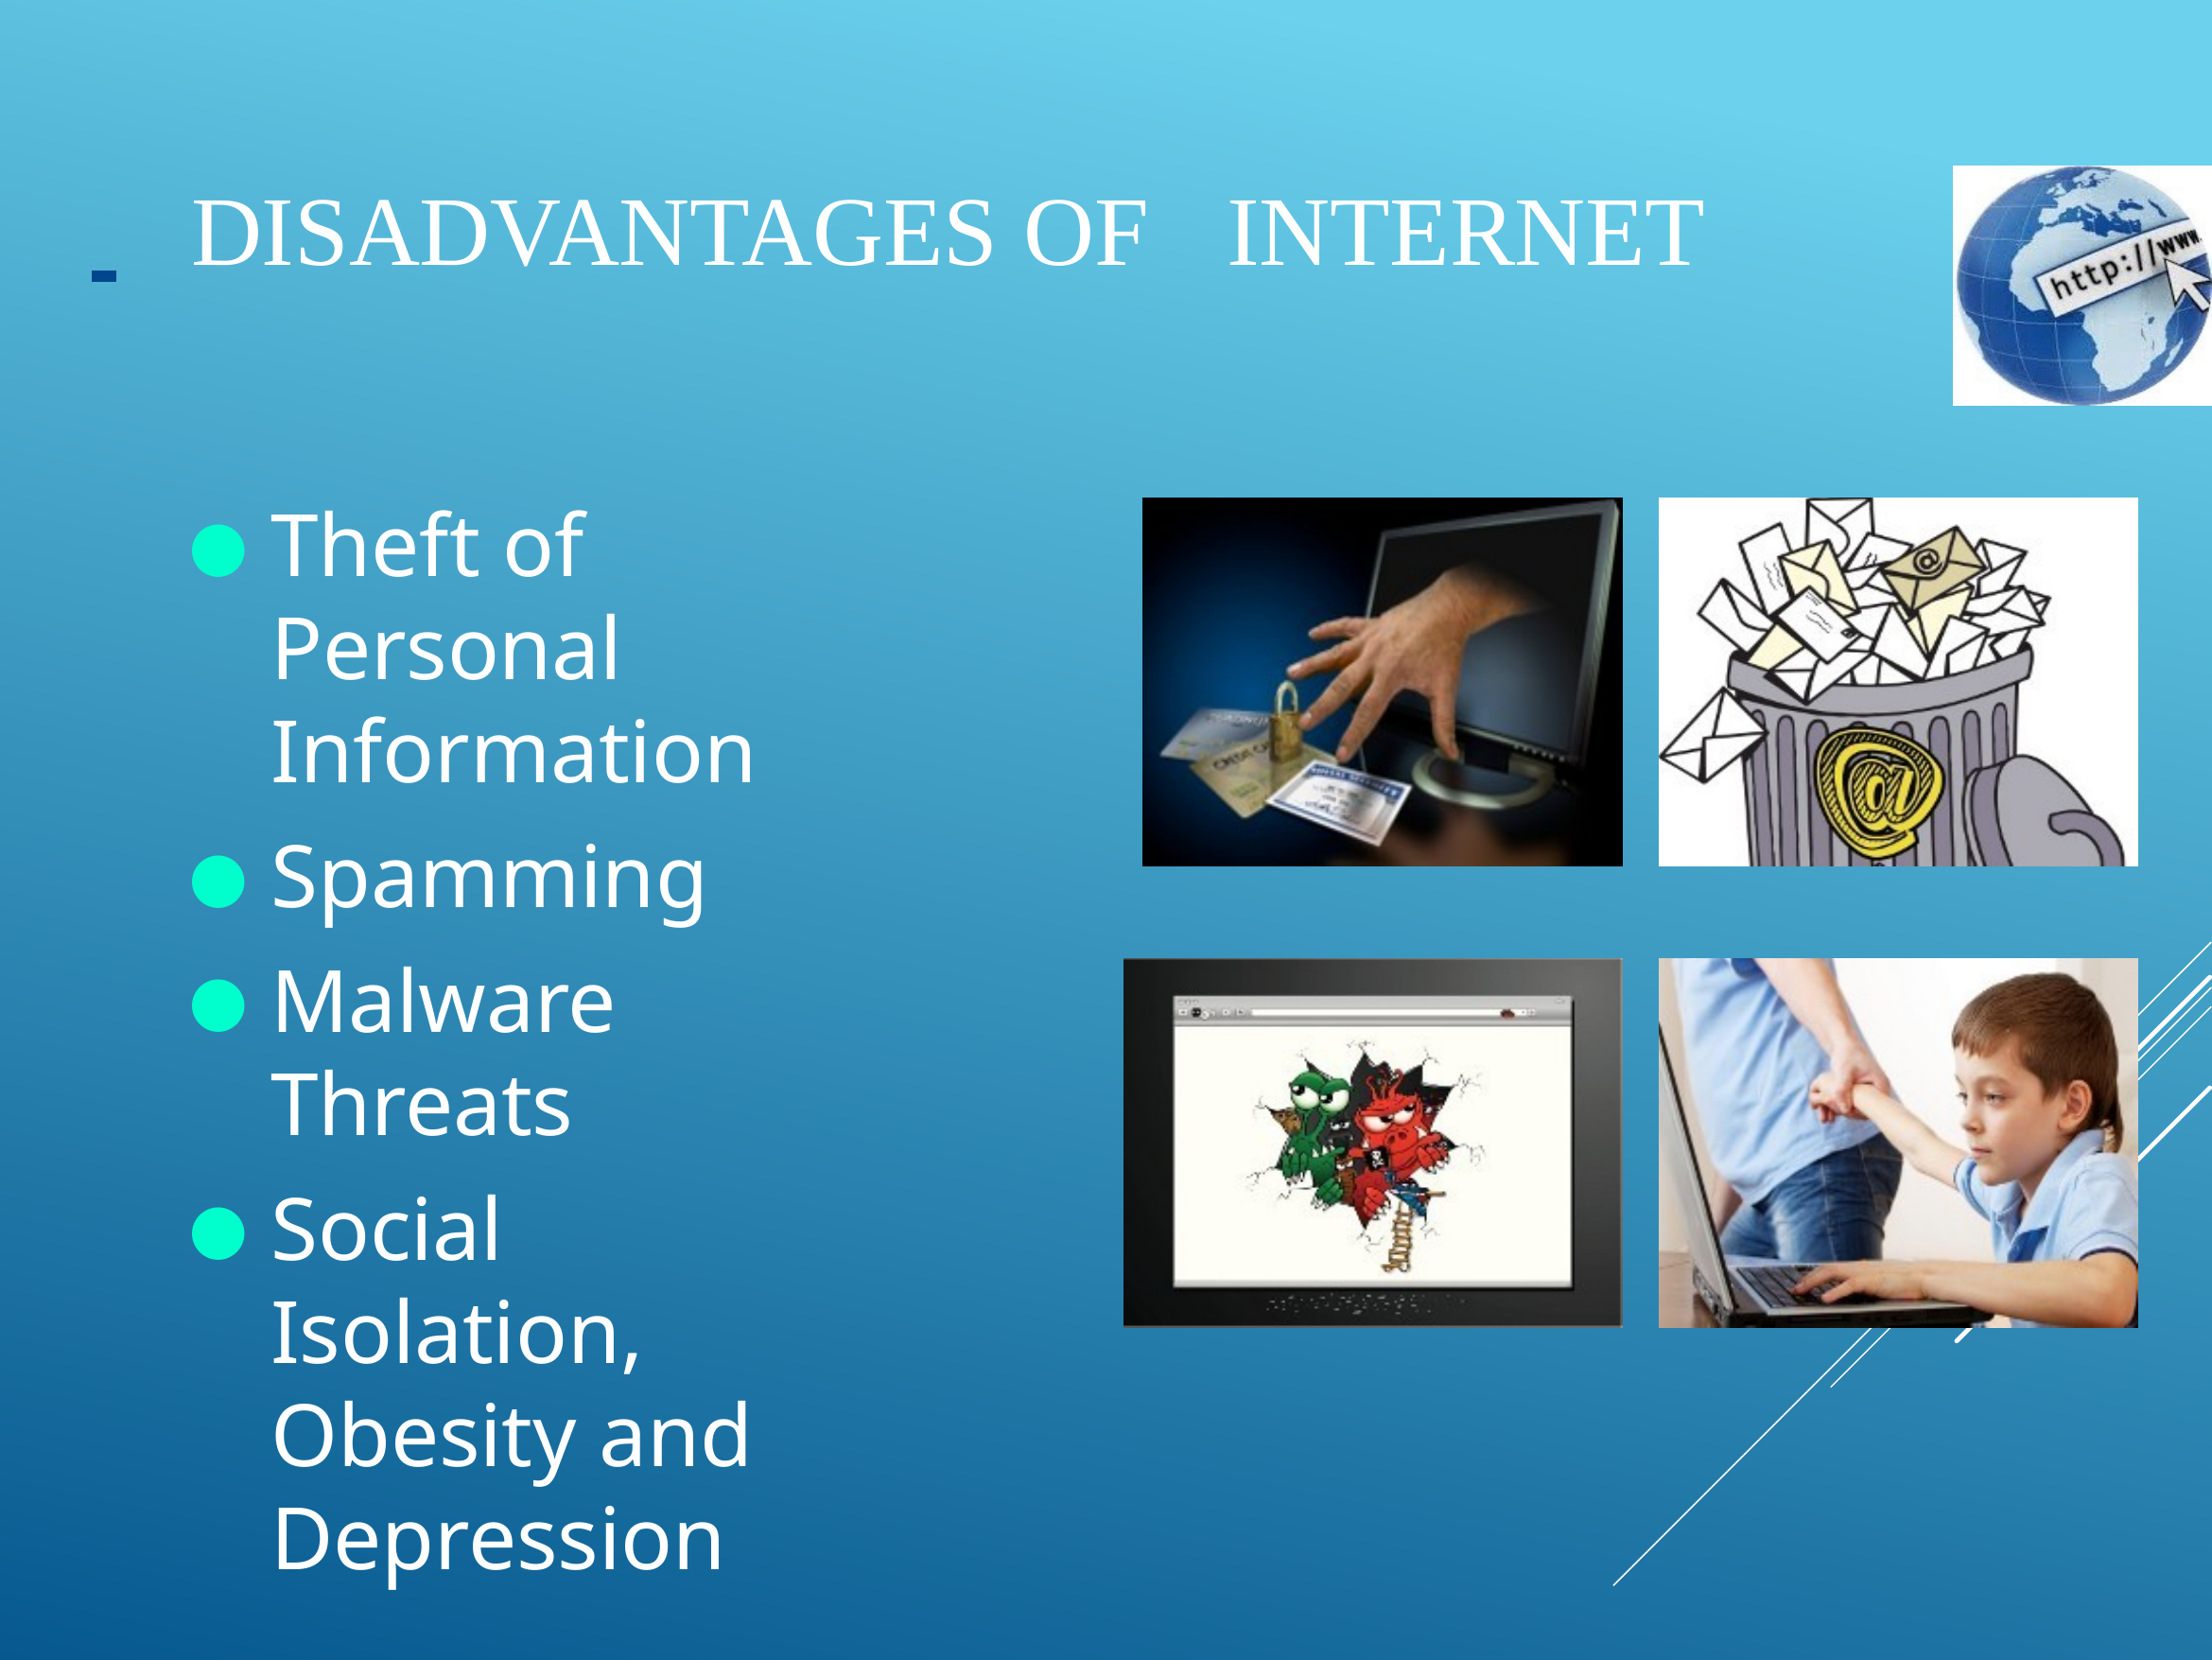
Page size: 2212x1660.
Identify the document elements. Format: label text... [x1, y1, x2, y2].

title Disadvantages of Internet [88, 84, 1733, 365]
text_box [1123, 166, 2212, 1328]
text_box Theft of Personal Information Spamming Malware Threats Social Isolation, Obesity and Depression [179, 487, 935, 1587]
